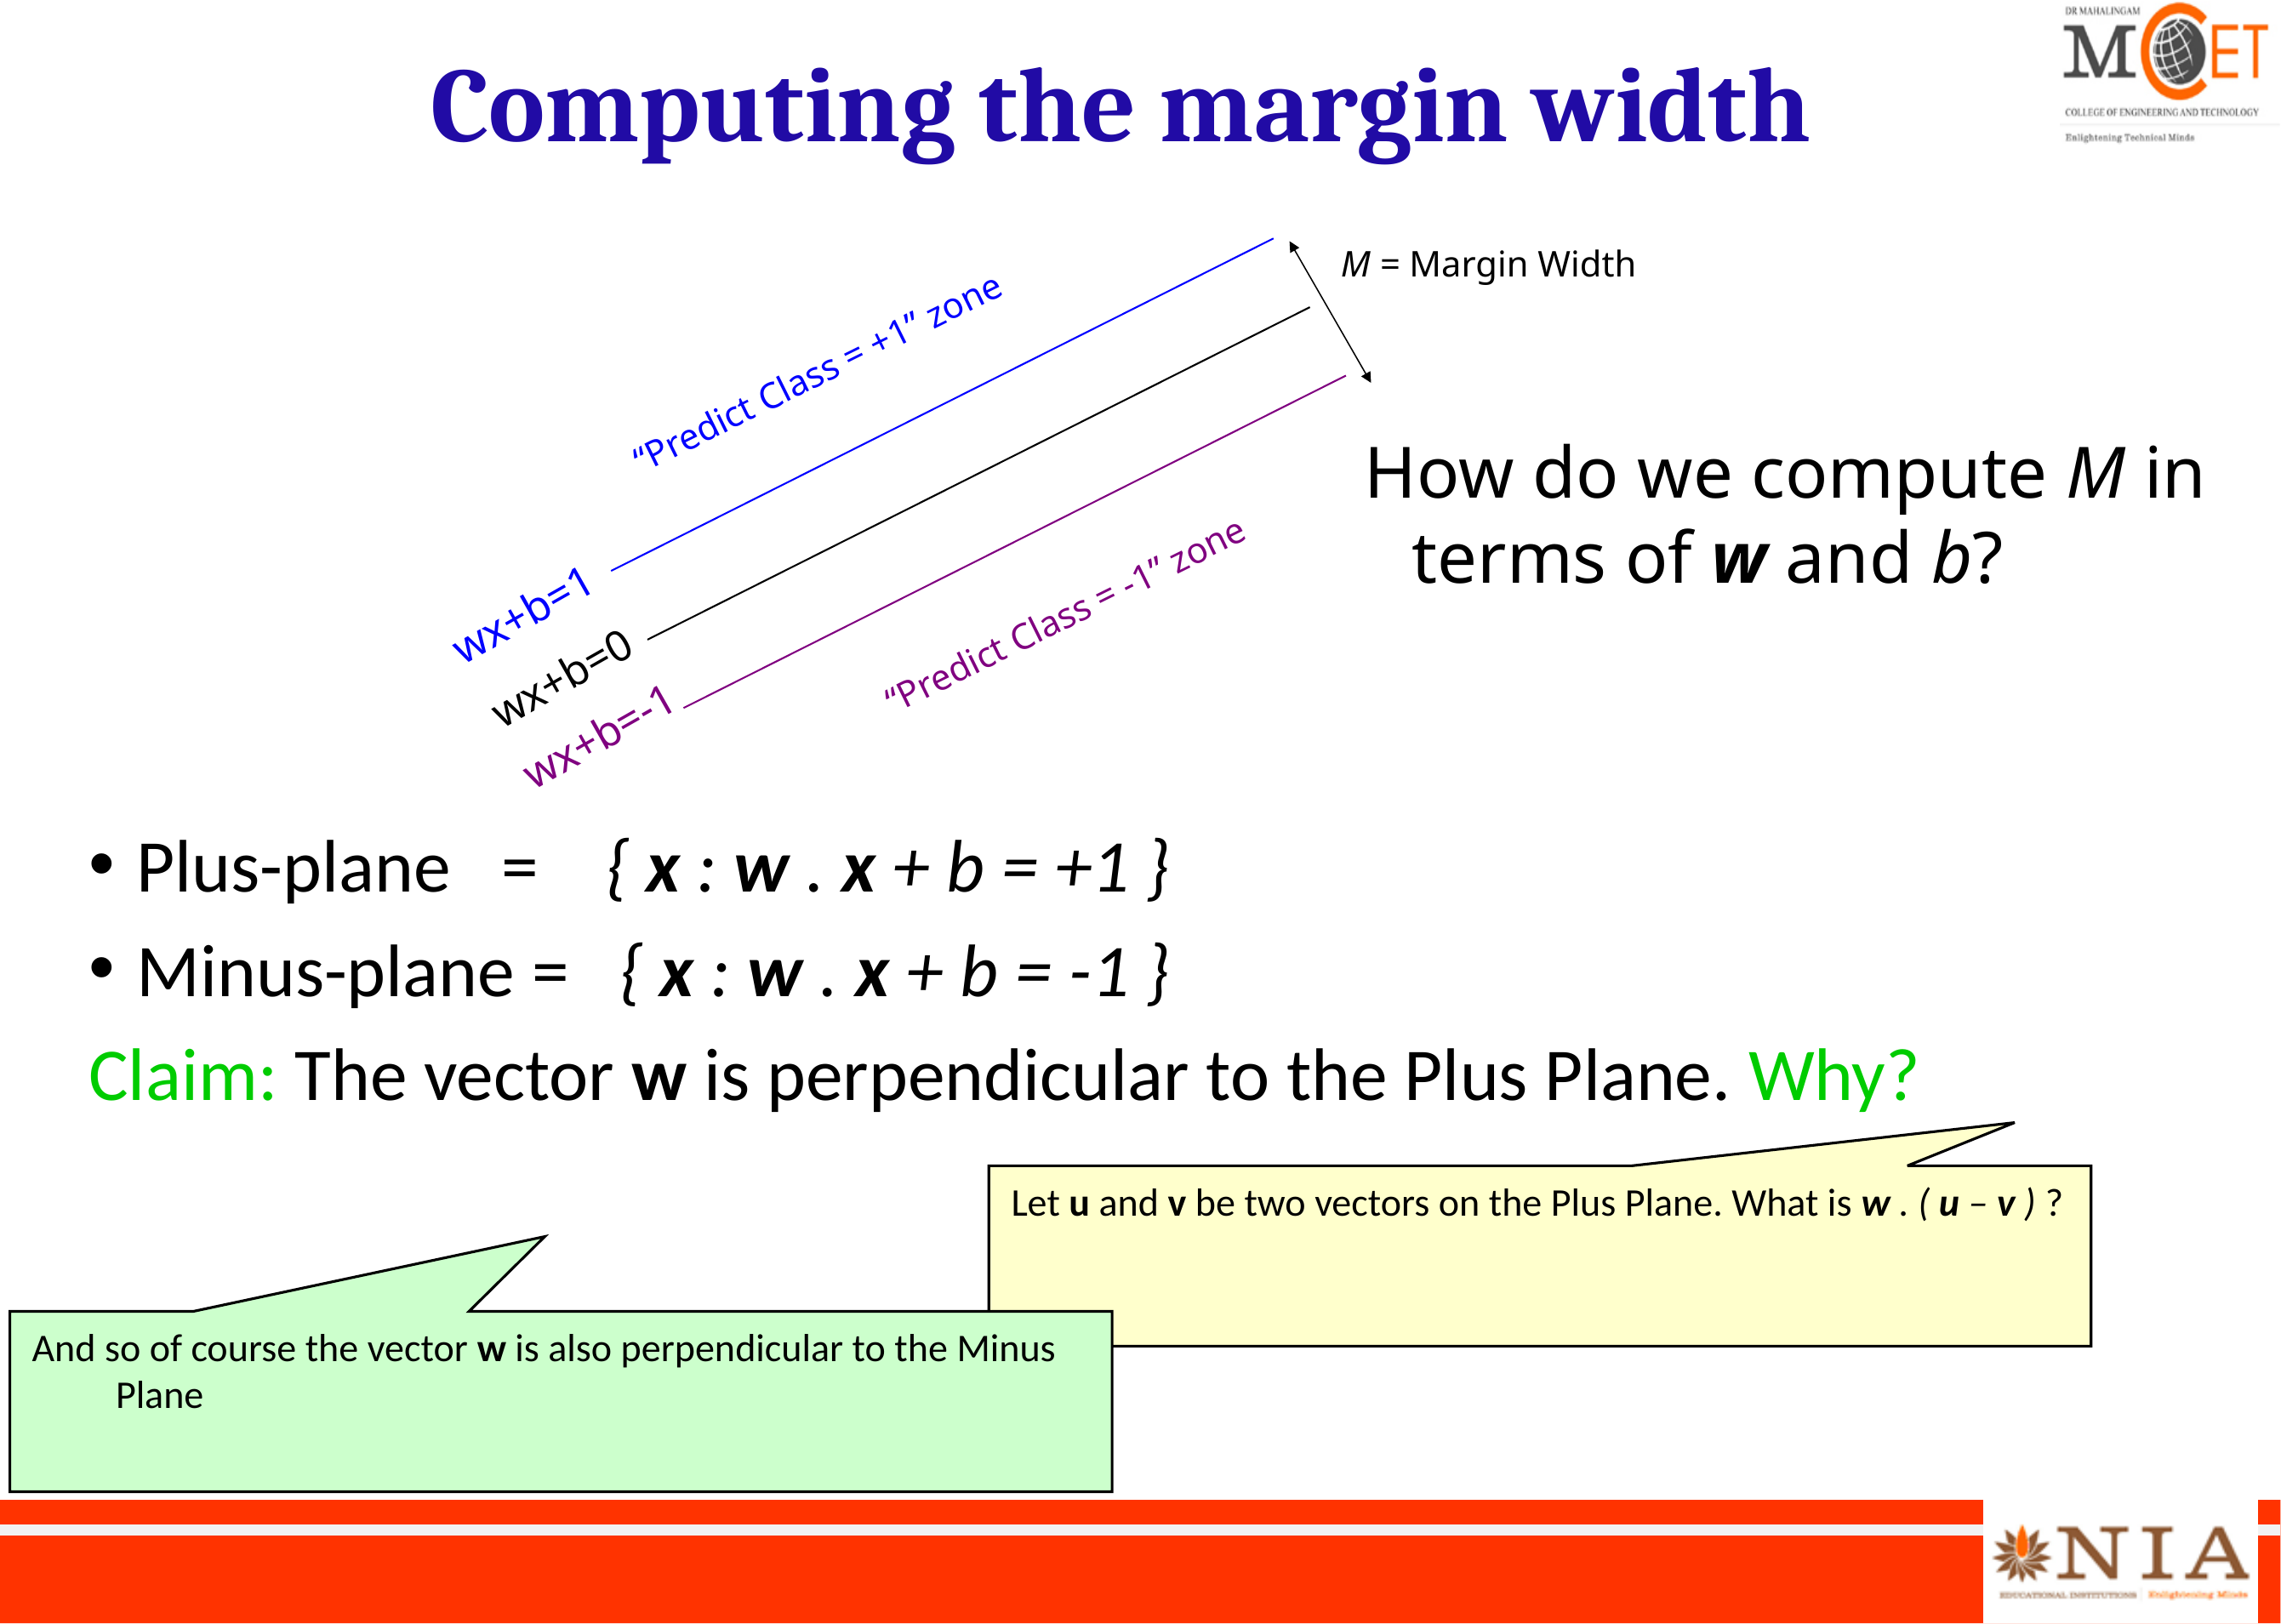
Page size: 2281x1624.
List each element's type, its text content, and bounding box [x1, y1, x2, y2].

text_box “Predict Class = -1” zone [727, 440, 1342, 803]
text_box wx+b=-1 [472, 641, 724, 828]
text_box “Predict Class = +1” zone [462, 173, 1172, 570]
text_box How do we compute M in terms of w and b? [1342, 416, 2245, 609]
text_box And so of course the vector w is also perpendicular to the Minus Plane [9, 1236, 1113, 1492]
title Computing the margin width [57, 18, 2186, 180]
list Plus-plane = { x : w . x + b = +1 } Minus-plane = { x : w . x + b = -1 } Claim: The vector w is perpendicular to the Plus Plane. Why? [76, 812, 2243, 1534]
text_box [1320, 295, 1371, 384]
text_box M = Margin Width [1318, 230, 1965, 295]
picture [1983, 1499, 2258, 1623]
text_box wx+b=0 [435, 584, 684, 770]
text_box Let u and v be two vectors on the Plus Plane. What is w . ( u – v ) ? [989, 1122, 2091, 1347]
picture [2060, 1, 2281, 145]
text_box wx+b=1 [396, 520, 648, 706]
text_box [1289, 241, 1318, 291]
